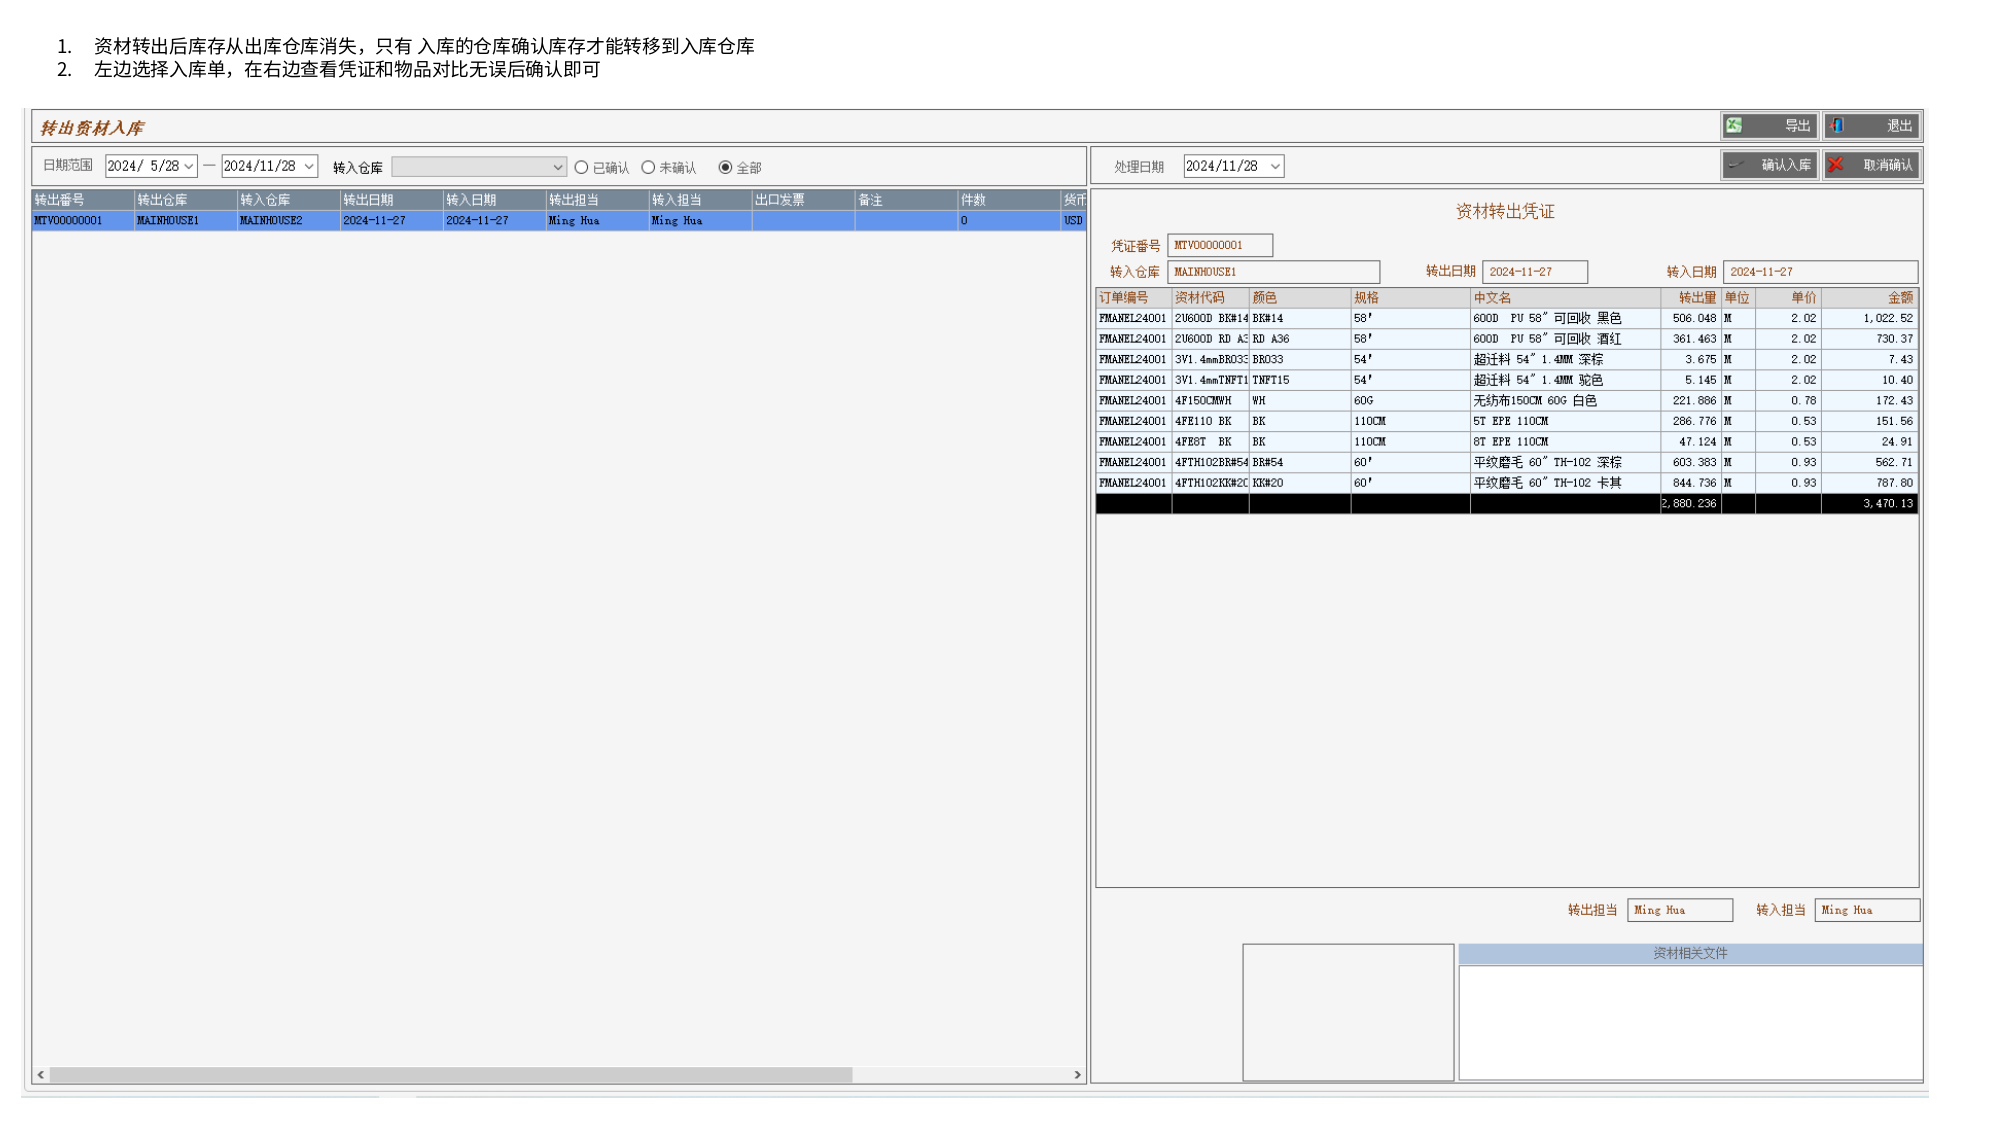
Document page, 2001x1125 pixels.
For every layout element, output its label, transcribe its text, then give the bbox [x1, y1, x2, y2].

picture [21, 108, 1929, 1098]
text_box 资材转出后库存从出库仓库消失，只有 入库的仓库确认库存才能转移到入库仓库 左边选择入库单，在右边查看凭证和物品对比无误后确认即可 [42, 27, 1909, 88]
